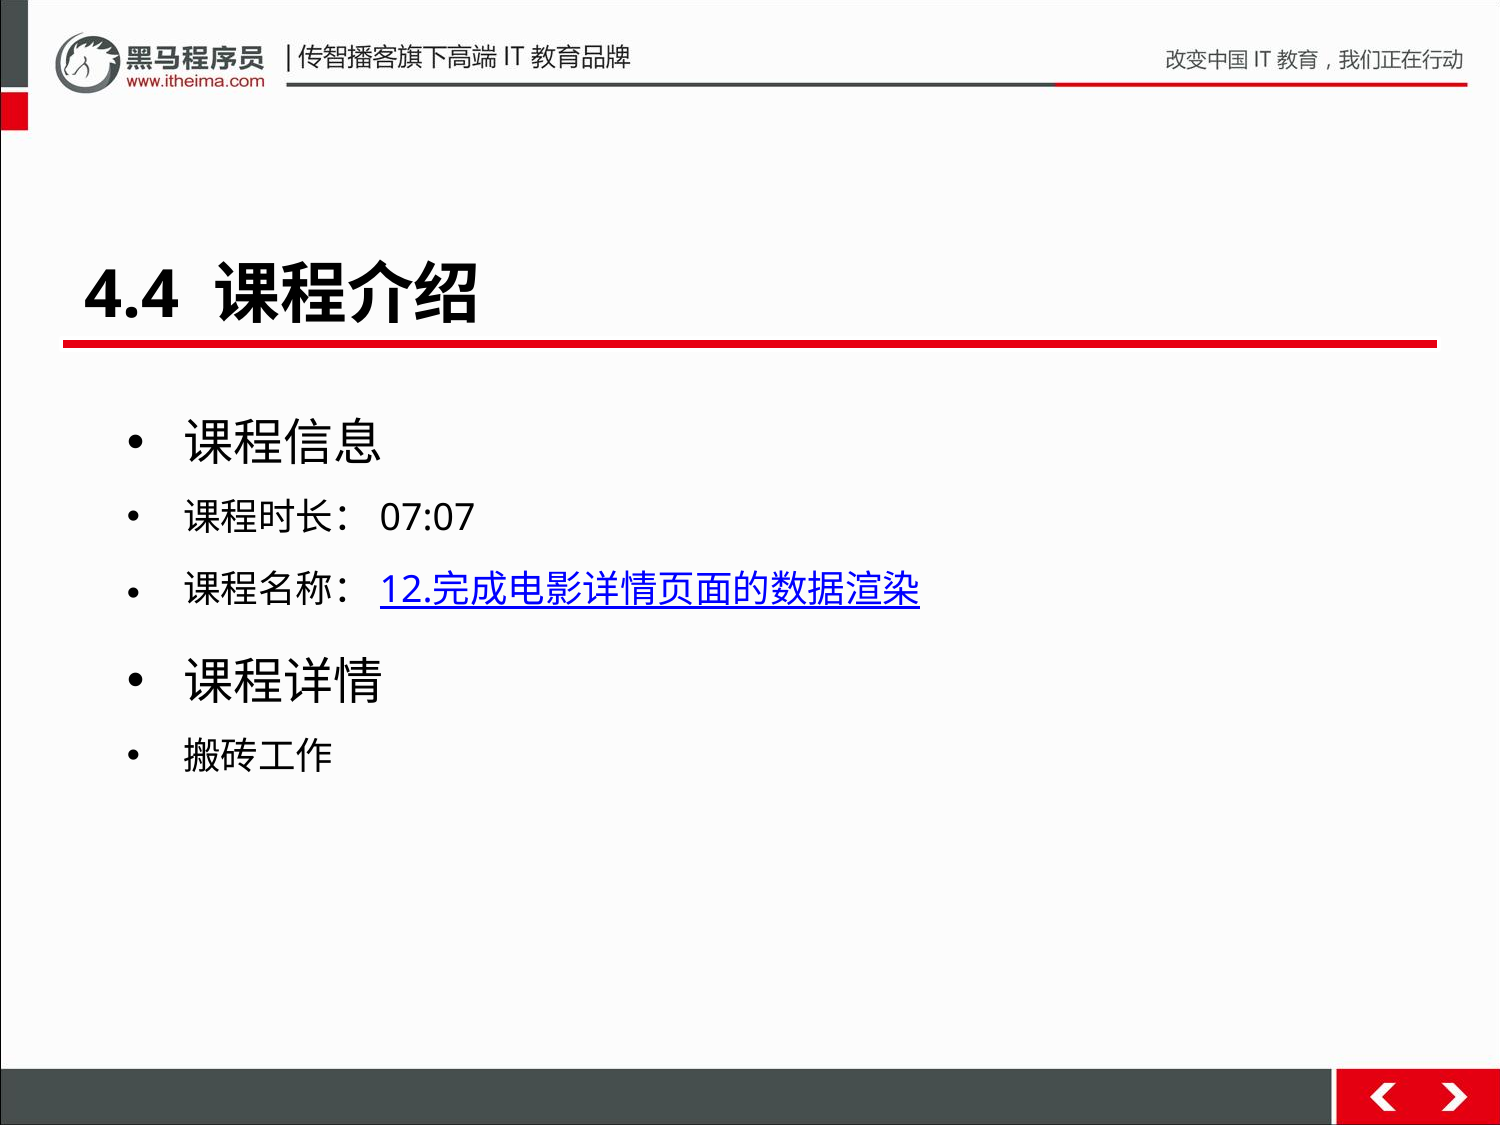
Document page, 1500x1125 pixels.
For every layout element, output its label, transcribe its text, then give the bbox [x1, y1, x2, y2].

text_box 4.4 课程介绍 [70, 243, 1382, 339]
picture [0, 0, 1500, 1125]
text_box 课程信息 课程时长：07:07 课程名称：12.完成电影详情页面的数据渲染 课程详情 搬砖工作 [112, 373, 1435, 785]
